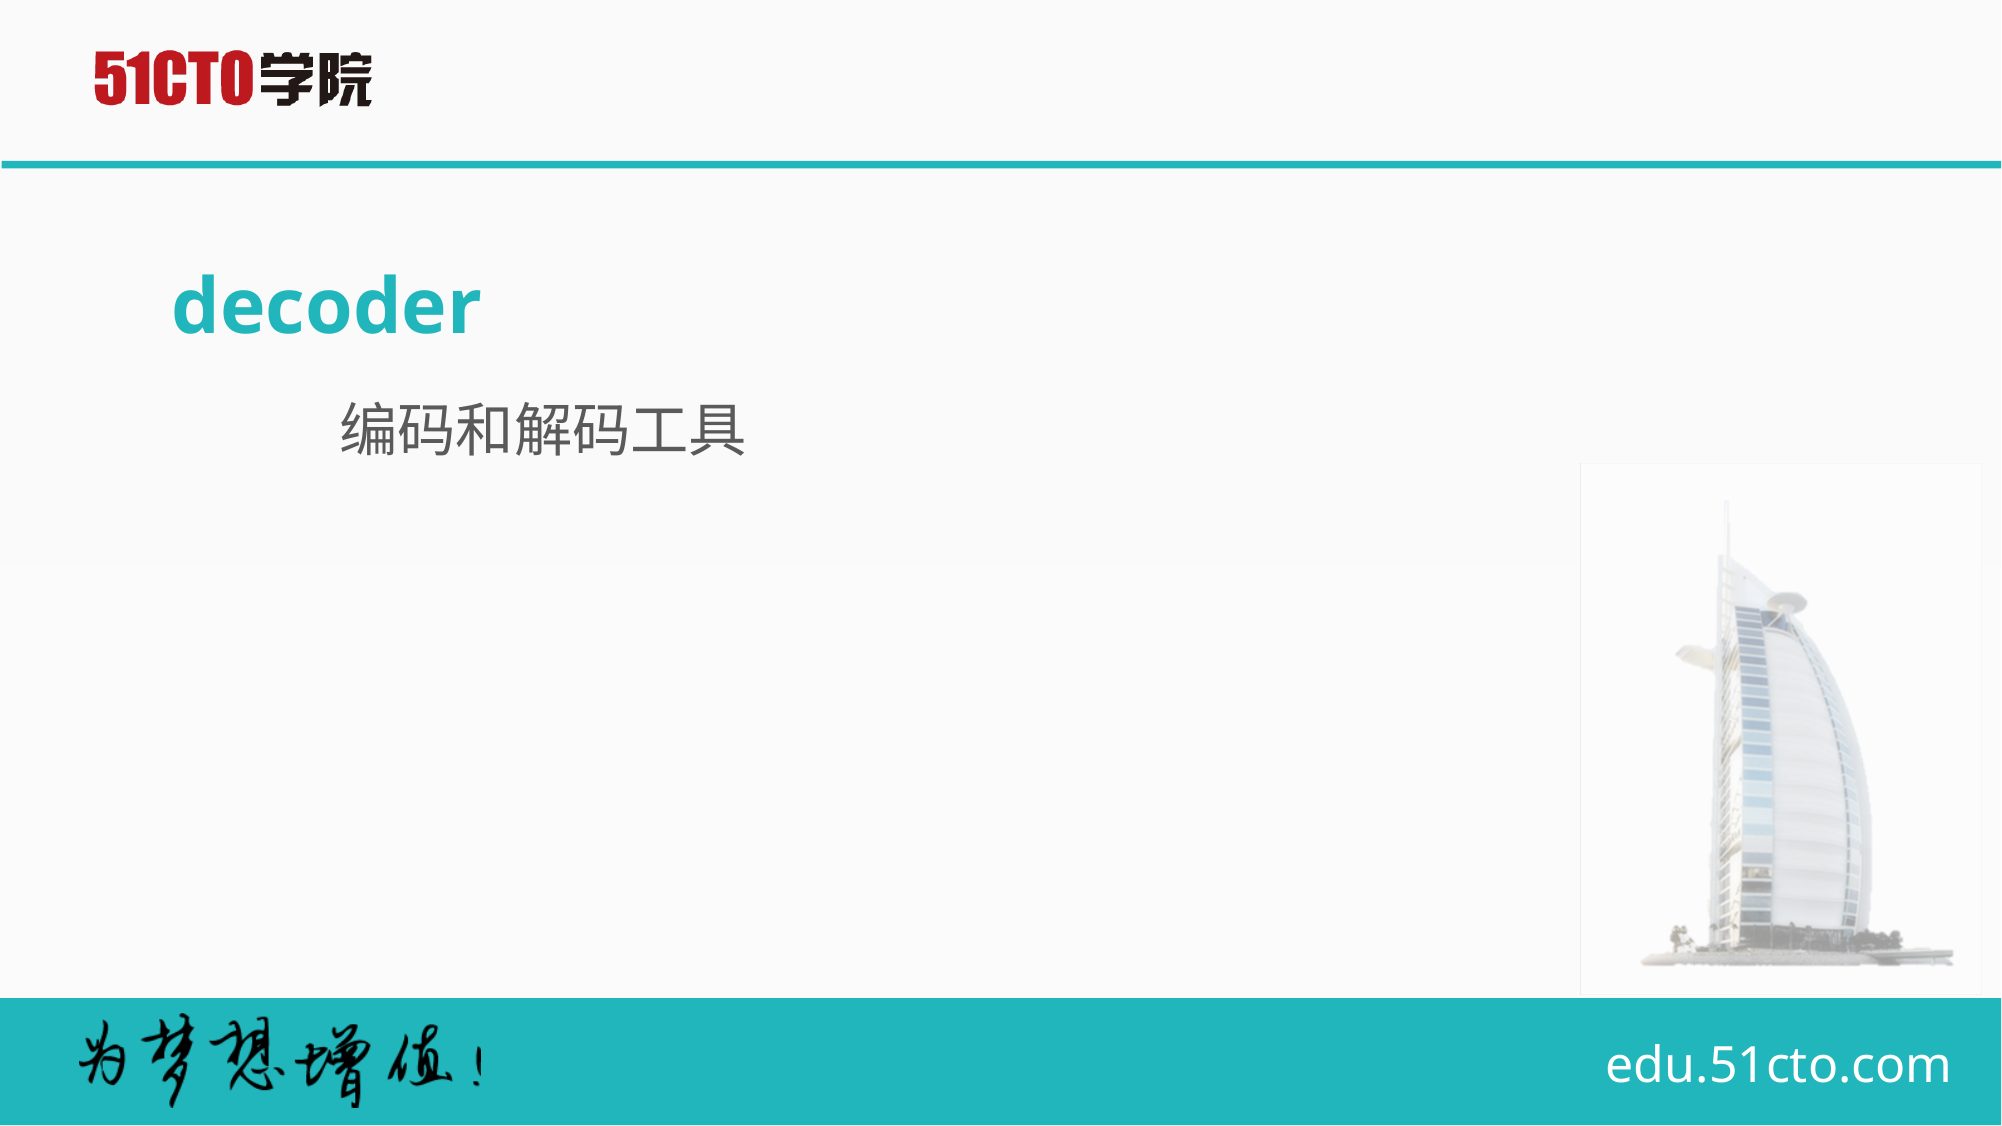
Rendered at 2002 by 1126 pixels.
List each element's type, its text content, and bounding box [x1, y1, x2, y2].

picture [79, 1013, 481, 1108]
picture [1531, 444, 2002, 998]
picture [90, 42, 375, 111]
title decoder [156, 243, 1831, 362]
list 编码和解码工具 [161, 385, 1828, 870]
